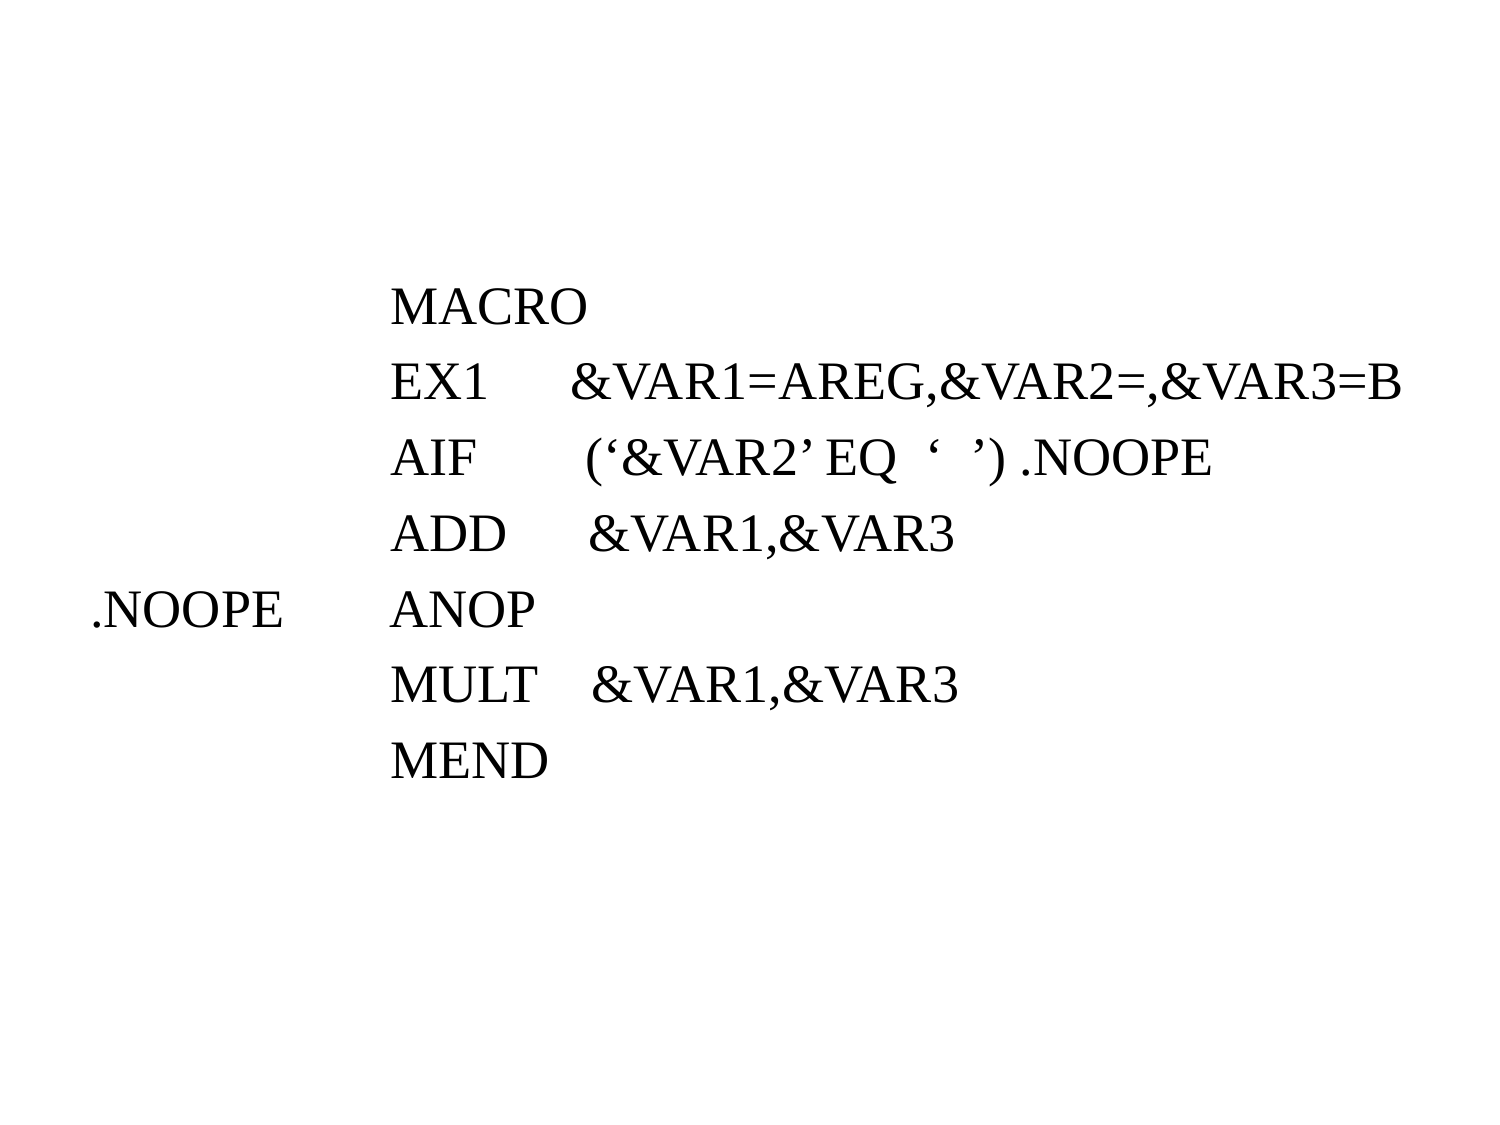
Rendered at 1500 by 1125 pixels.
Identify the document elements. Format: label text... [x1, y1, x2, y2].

list MACRO EX1 &VAR1=AREG,&VAR2=,&VAR3=B AIF (‘&VAR2’ EQ ‘ ’) .NOOPE ADD &VAR1,&VAR3 .NOOPE ANOP MULT &VAR1,&VAR3 MEND [75, 262, 1425, 1005]
